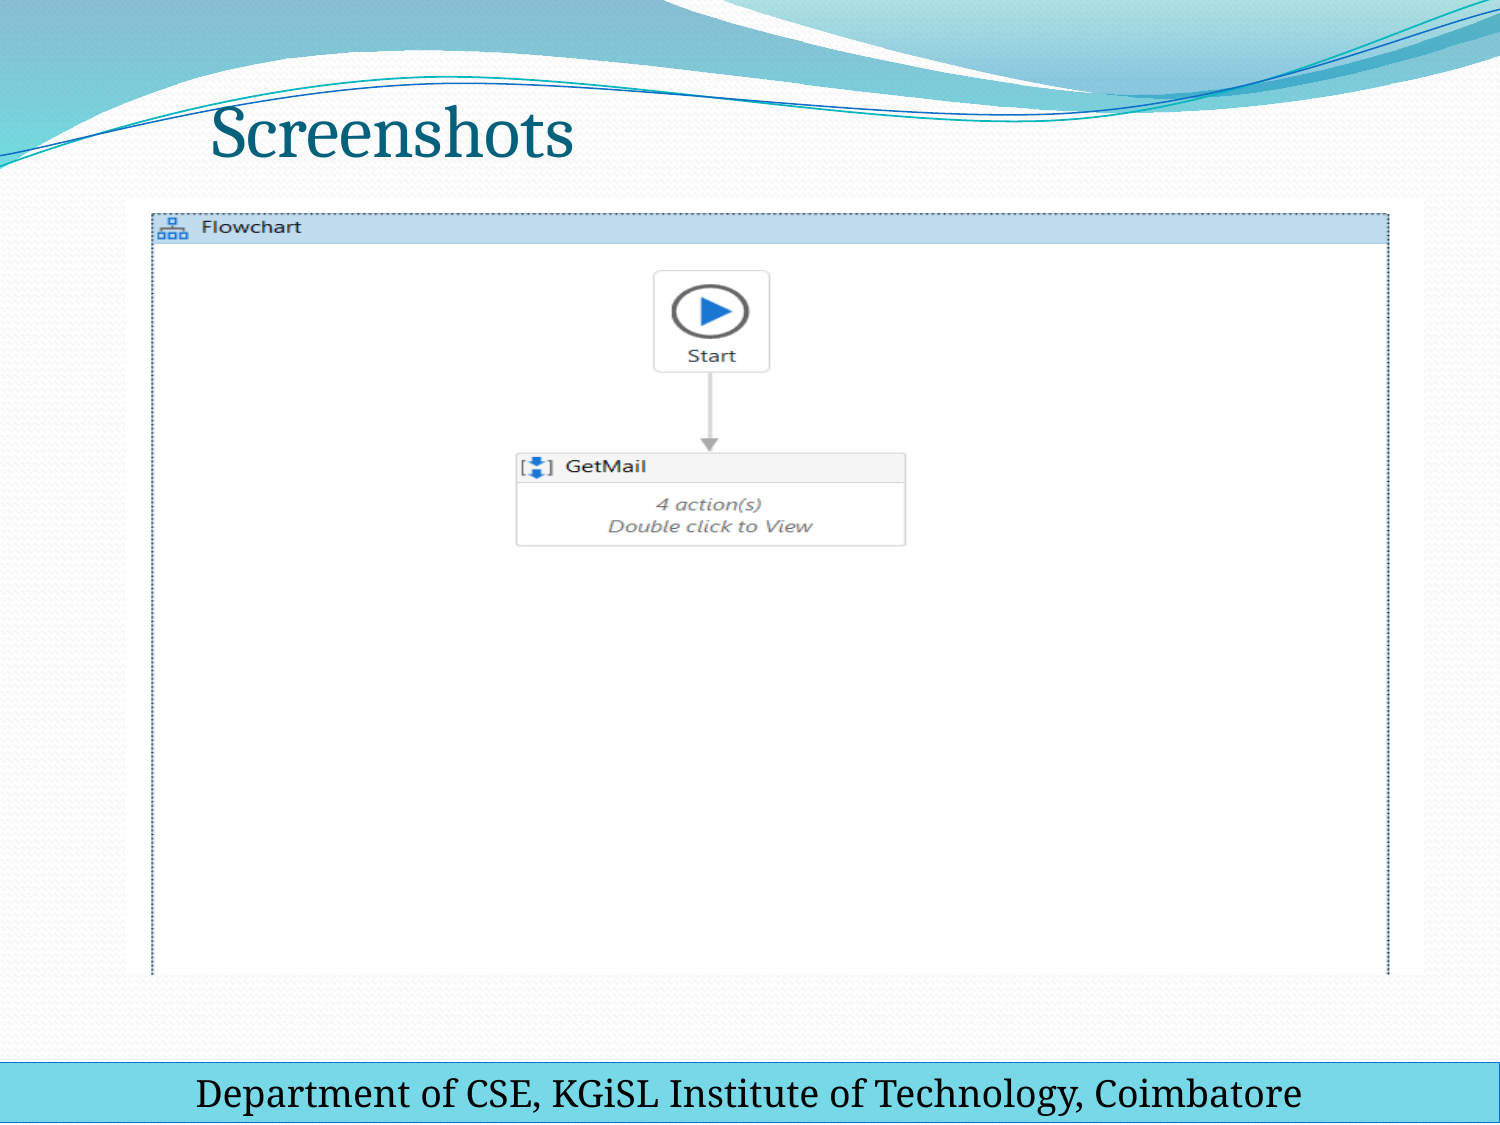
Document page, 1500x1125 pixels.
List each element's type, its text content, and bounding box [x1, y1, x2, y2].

text_box Screenshots [0, 74, 1000, 270]
picture [124, 199, 1424, 976]
text_box Department of CSE, KGiSL Institute of Technology, Coimbatore [0, 1062, 1500, 1123]
